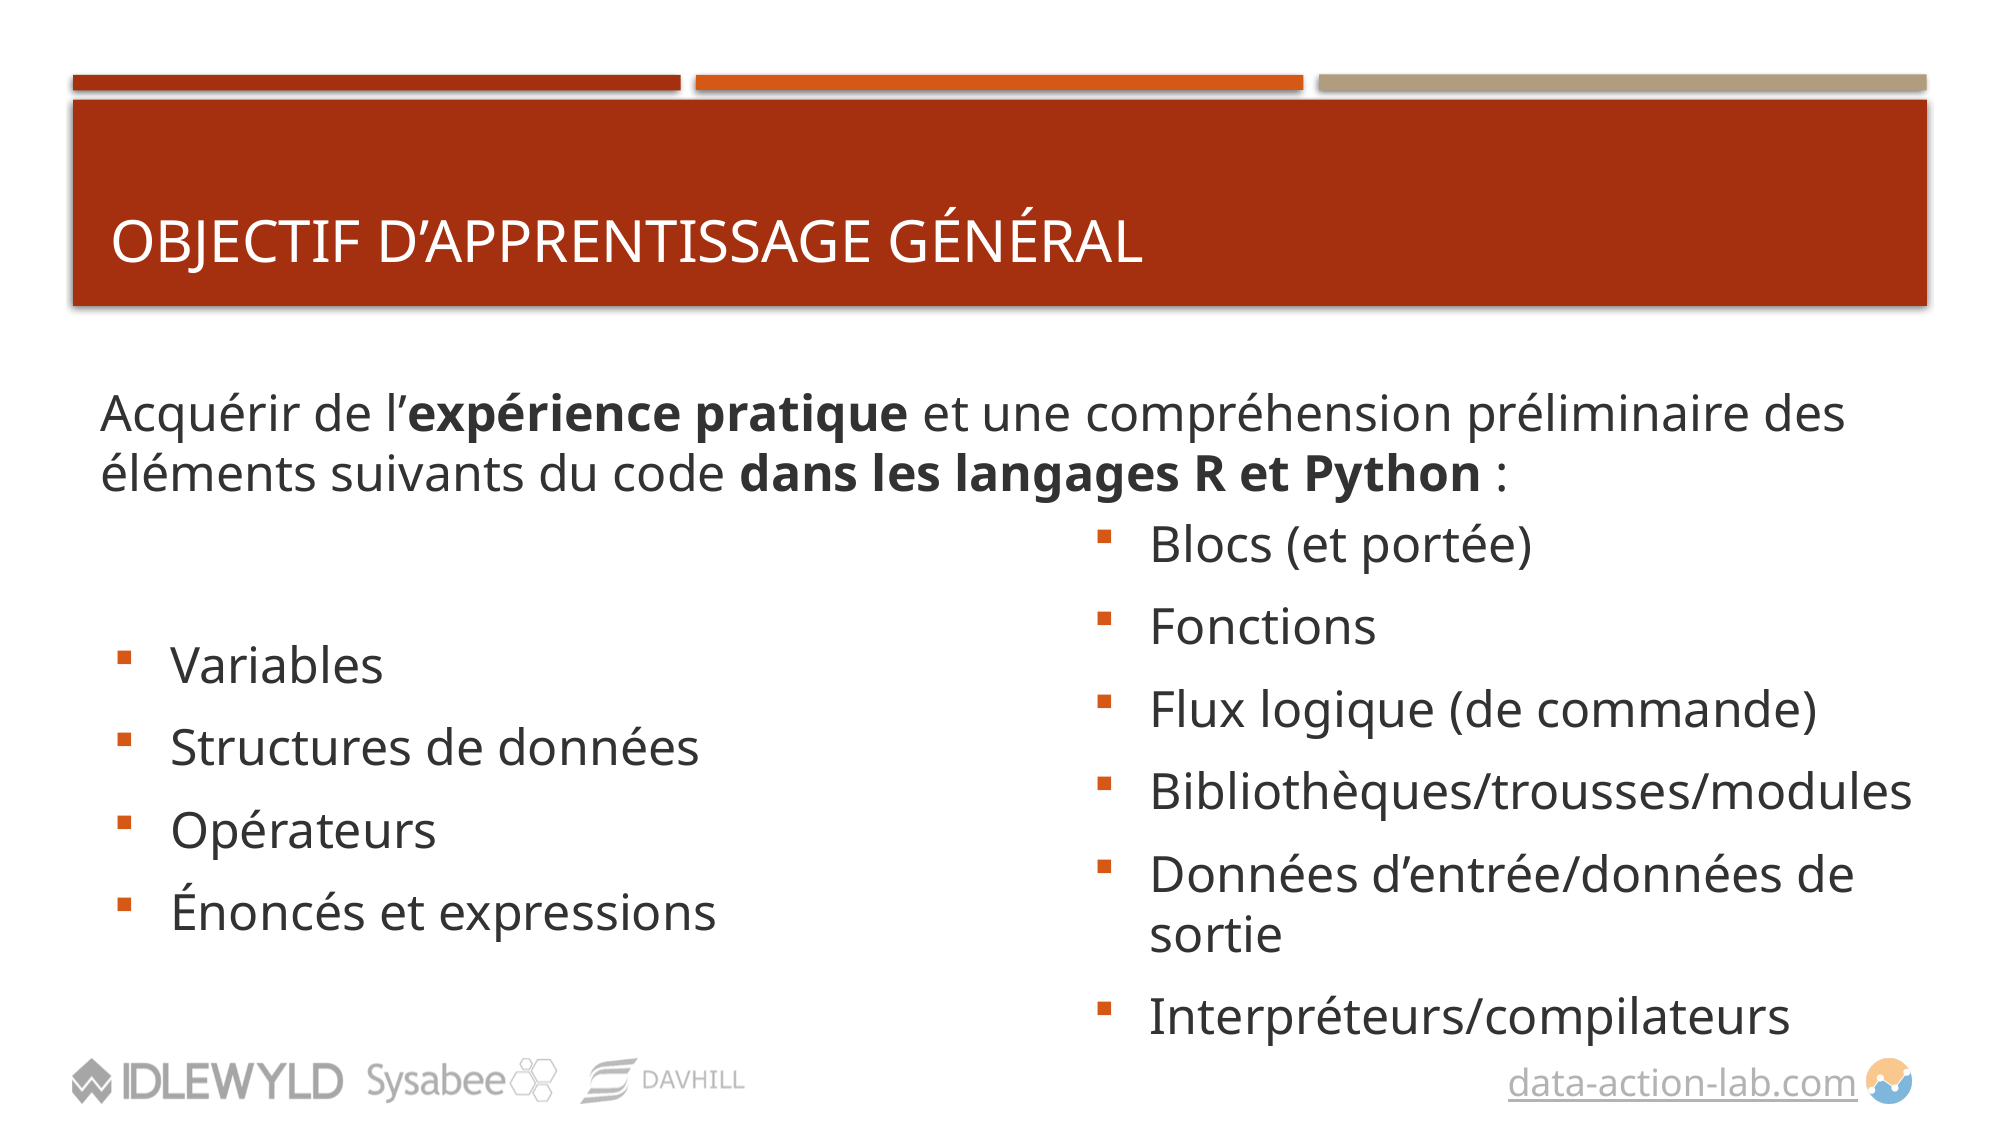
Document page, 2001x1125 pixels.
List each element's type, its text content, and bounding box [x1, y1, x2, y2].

list Blocs (et portée) Fonctions Flux logique (de commande) Bibliothèques/trousses/modules Données d’entrée/données de sortie Interpréteurs/compilateurs [1078, 510, 1969, 1114]
text_box Acquérir de l’expérience pratique et une compréhension préliminaire des éléments suivants du code dans les langages R et Python : [85, 374, 1992, 510]
picture [72, 1058, 745, 1104]
title OBJECTIF D’APPRENTISSAGE GÉNÉRAL [95, 119, 1905, 282]
list Variables Structures de données Opérateurs Énoncés et expressions [98, 544, 989, 1030]
